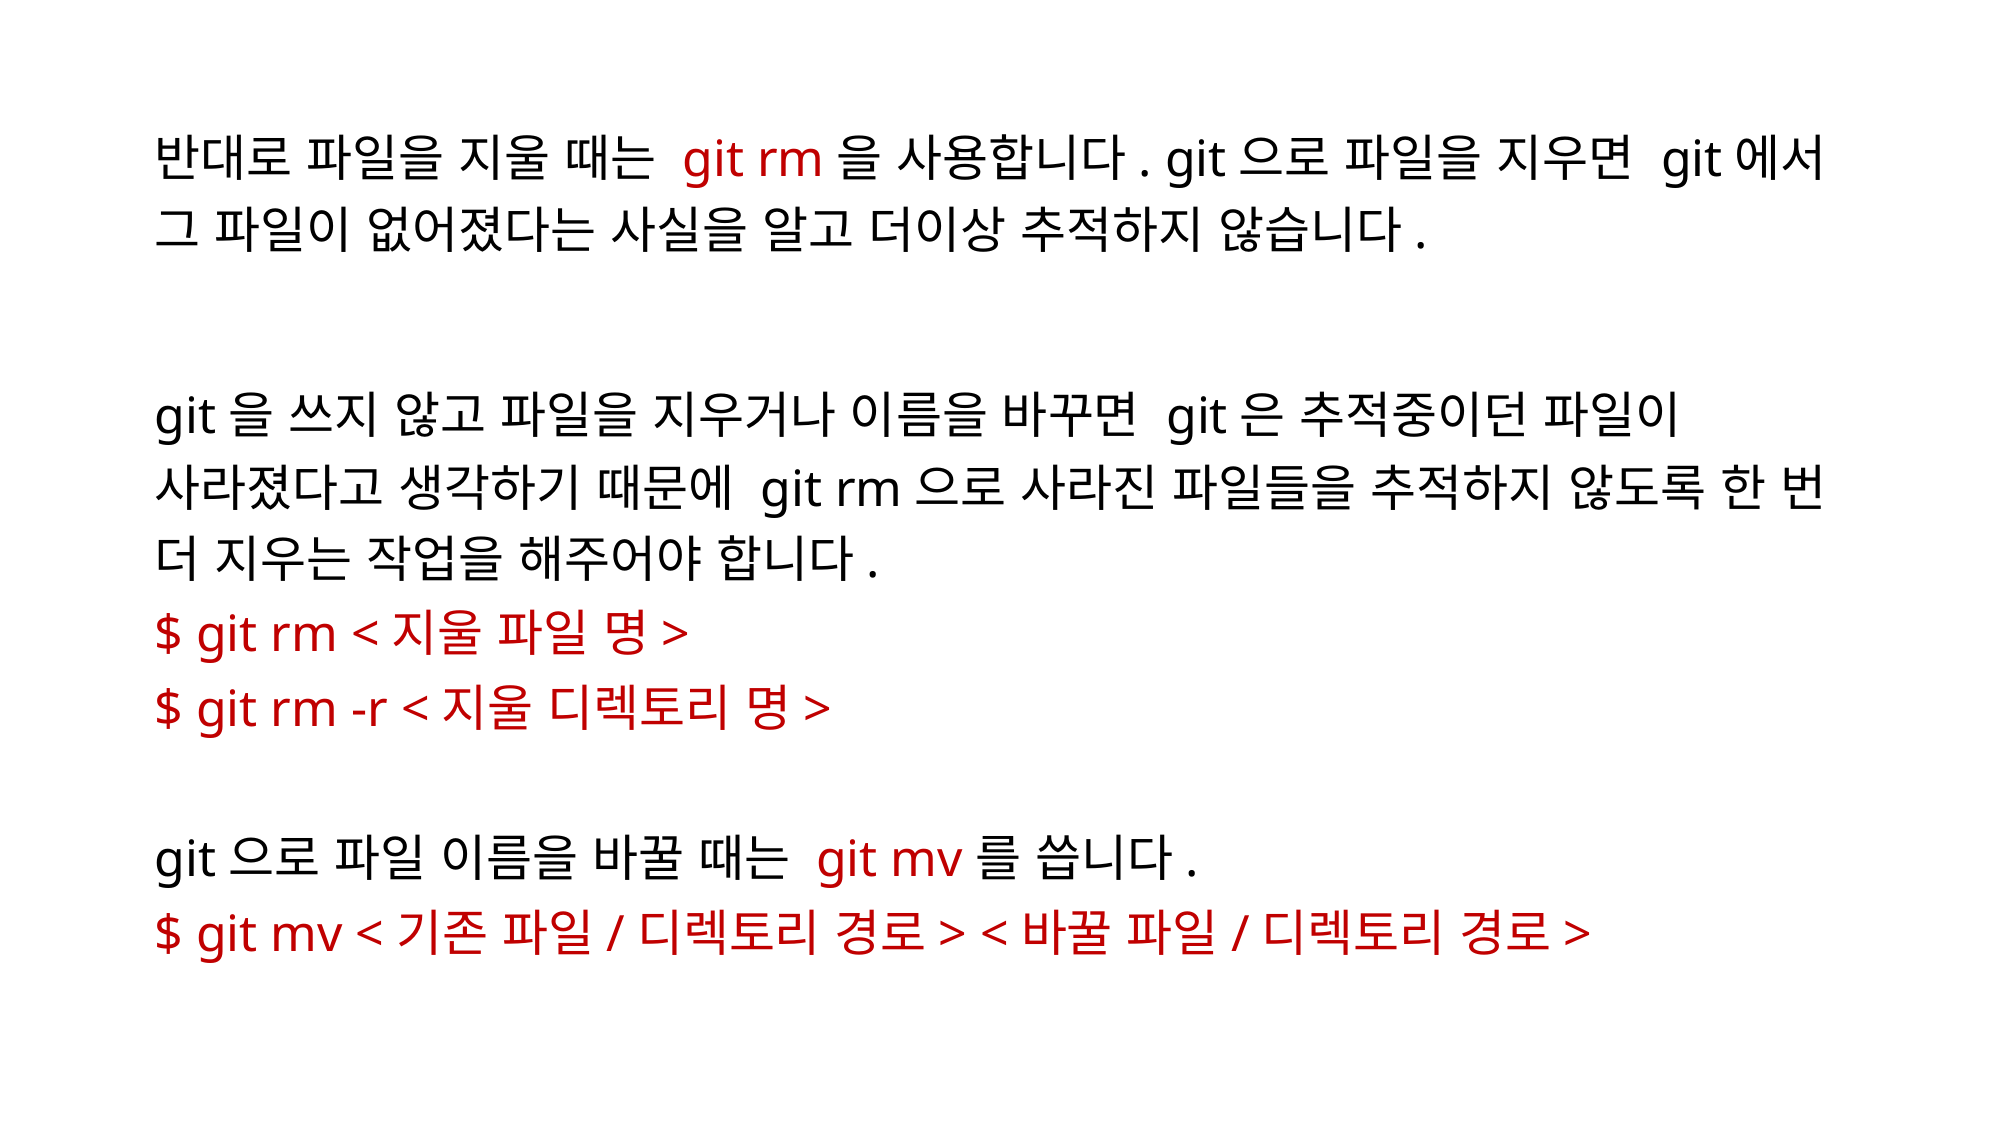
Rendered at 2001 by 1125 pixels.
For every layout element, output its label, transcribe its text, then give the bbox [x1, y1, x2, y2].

list 반대로 파일을 지울 때는 git rm을 사용합니다. git으로 파일을 지우면 git에서 그 파일이 없어졌다는 사실을 알고 더이상 추적하지 않습니다. git을 쓰지 않고 파일을 지우거나 이름을 바꾸면 git은 추적중이던 파일이 사라졌다고 생각하기 때문에 git rm으로 사라진 파일들을 추적하지 않도록 한 번 더 지우는 작업을 해주어야 합니다. $ git rm <지울 파일 명> $ git rm -r <지울 디렉토리 명> git으로 파일 이름을 바꿀 때는 git mv를 씁니다. $ git mv <기존 파일/디렉토리 경로> <바꿀 파일/디렉토리 경로> [139, 106, 1865, 1061]
